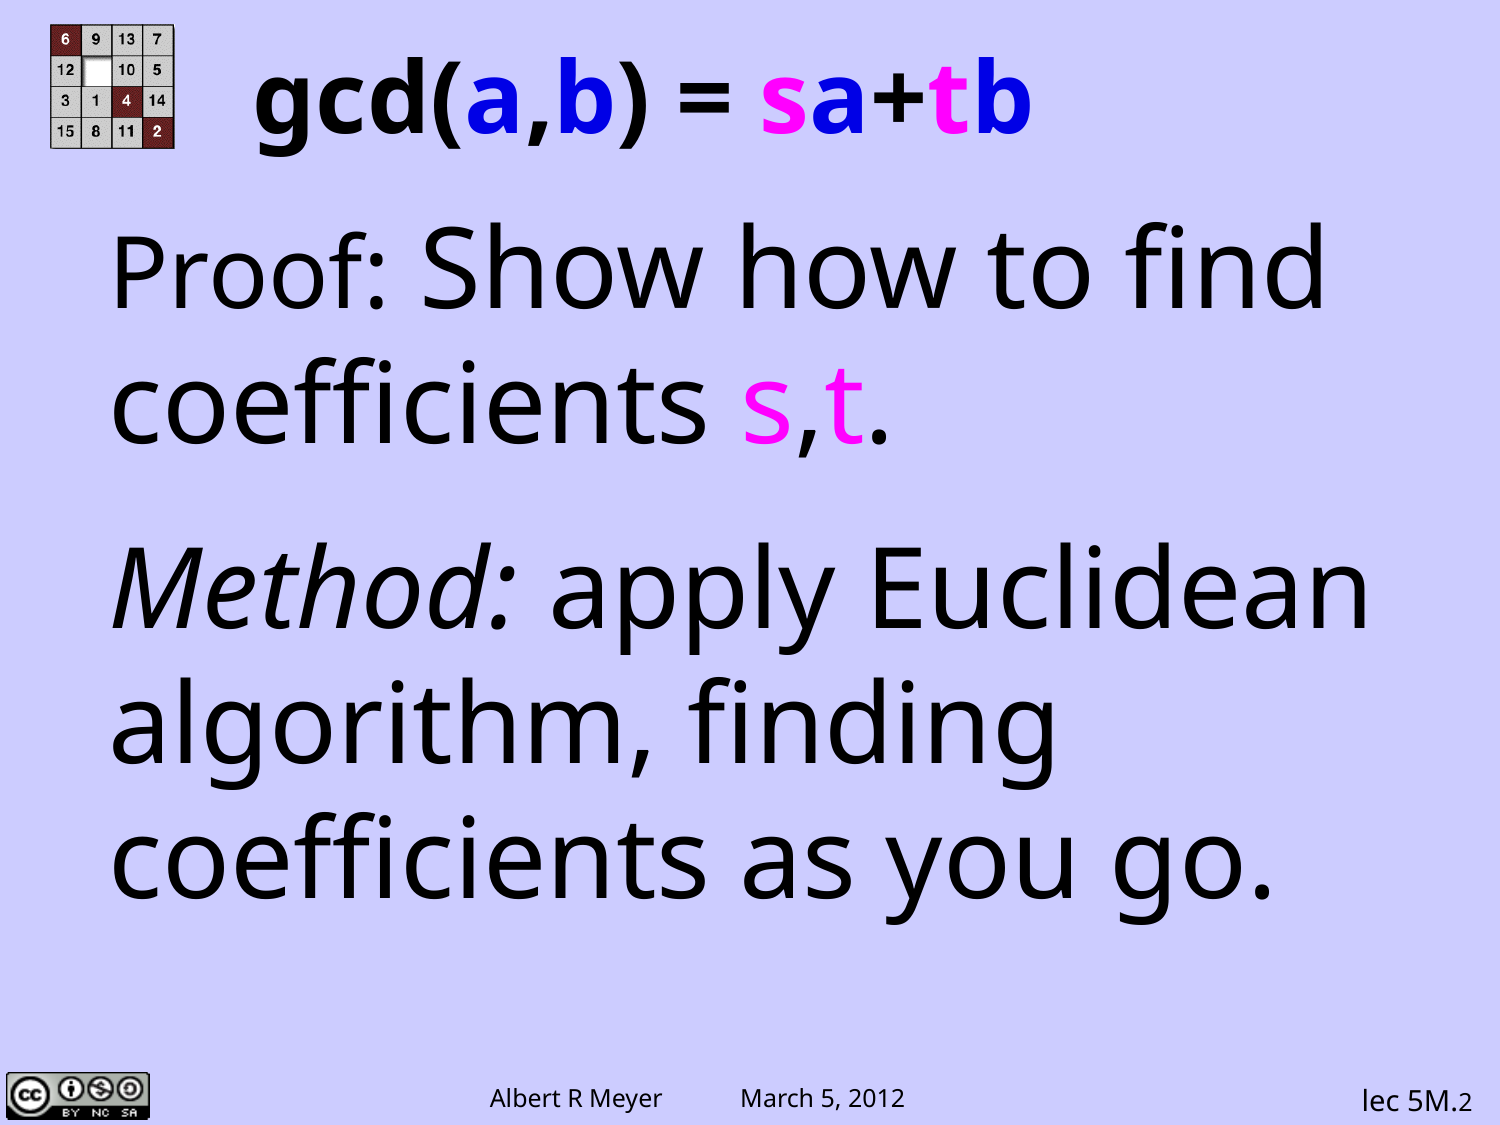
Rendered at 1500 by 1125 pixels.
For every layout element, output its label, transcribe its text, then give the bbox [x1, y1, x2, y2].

title gcd(a,b) = sa+tb [237, 0, 1476, 188]
picture [6, 1072, 150, 1120]
text_box Proof: Show how to find coefficients s,t. Method: apply Euclidean algorithm, finding coefficients as you go. [93, 188, 1390, 929]
picture [50, 24, 175, 149]
slide_number lec 5M.2 [1274, 1074, 1488, 1125]
